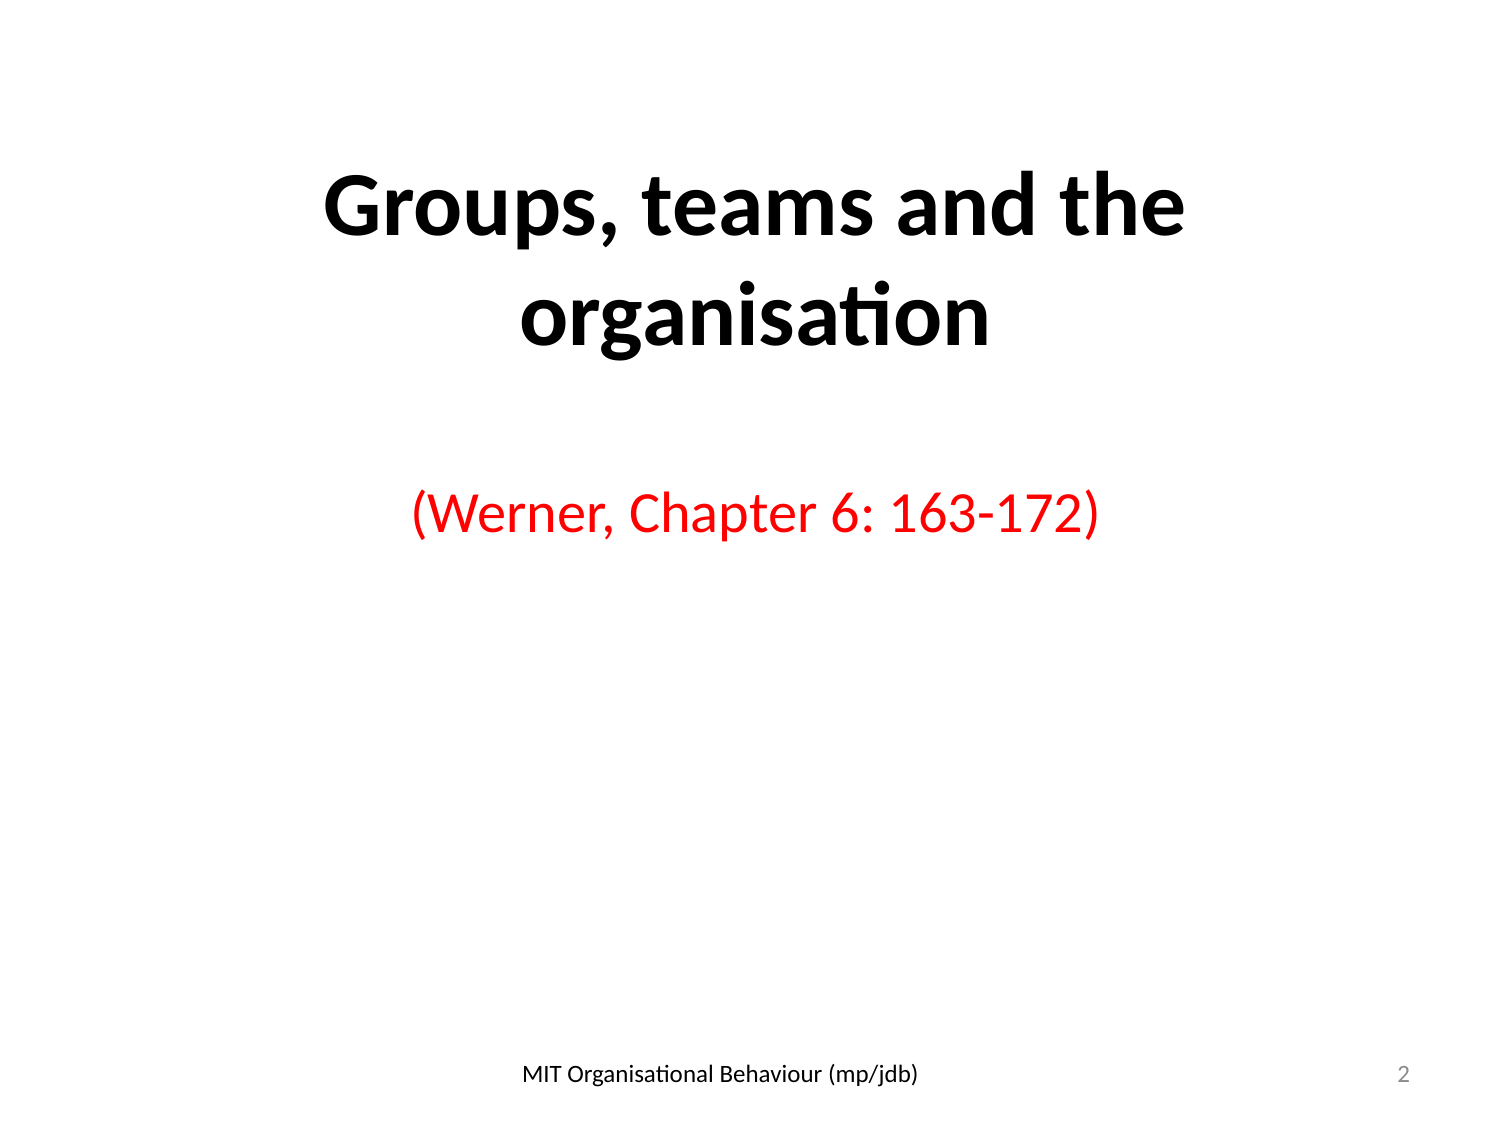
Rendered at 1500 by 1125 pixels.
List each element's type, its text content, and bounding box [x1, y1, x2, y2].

footer MIT Organisational Behaviour (mp/jdb) [328, 1042, 1114, 1103]
title Groups, teams and the organisation (Werner, Chapter 6: 163-172) [93, 89, 1419, 599]
slide_number 2 [1114, 1042, 1425, 1103]
